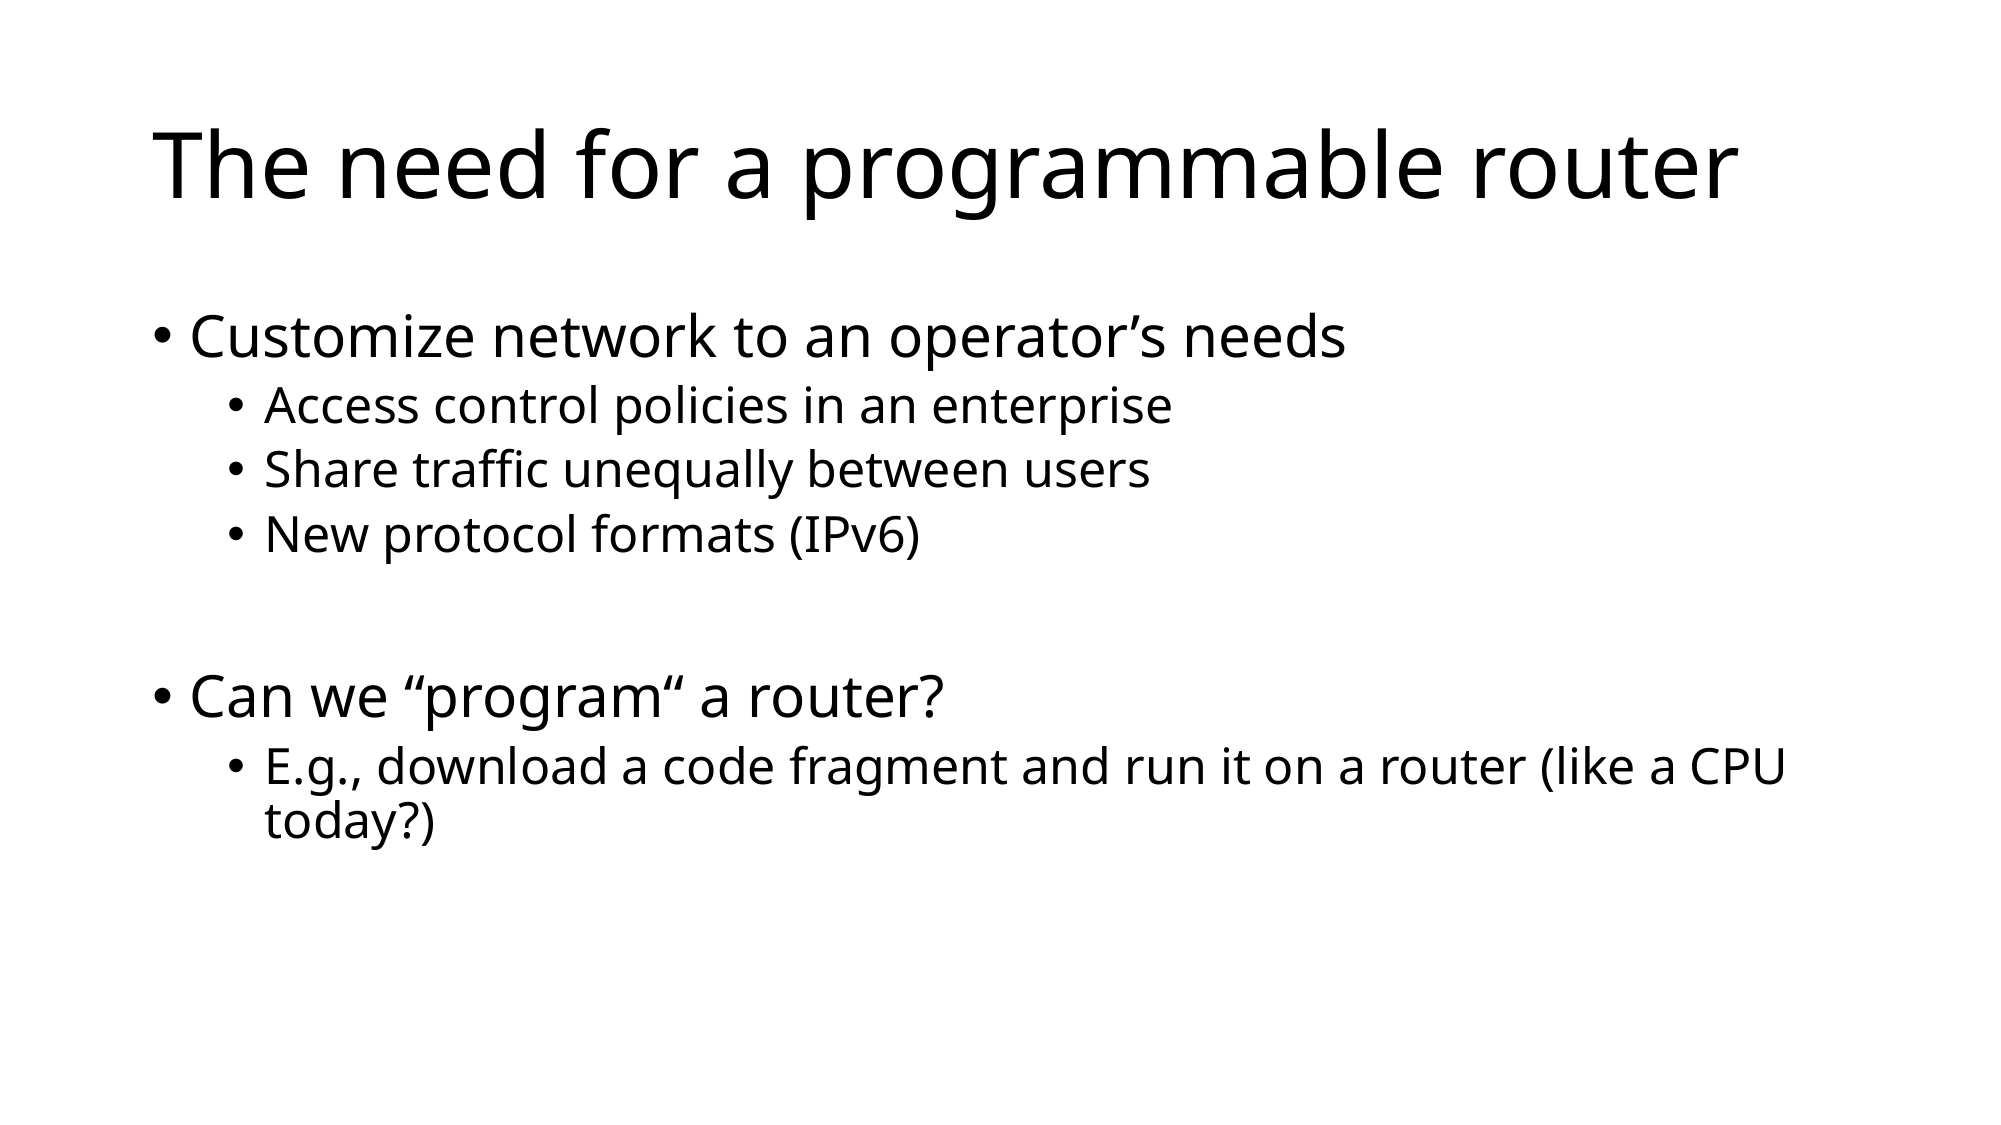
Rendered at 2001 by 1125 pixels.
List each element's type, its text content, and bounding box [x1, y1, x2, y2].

list Customize network to an operator’s needs Access control policies in an enterprise Share traffic unequally between users New protocol formats (IPv6) Can we “program“ a router? E.g., download a code fragment and run it on a router (like a CPU today?) [137, 299, 1863, 1014]
title The need for a programmable router [137, 59, 1863, 278]
